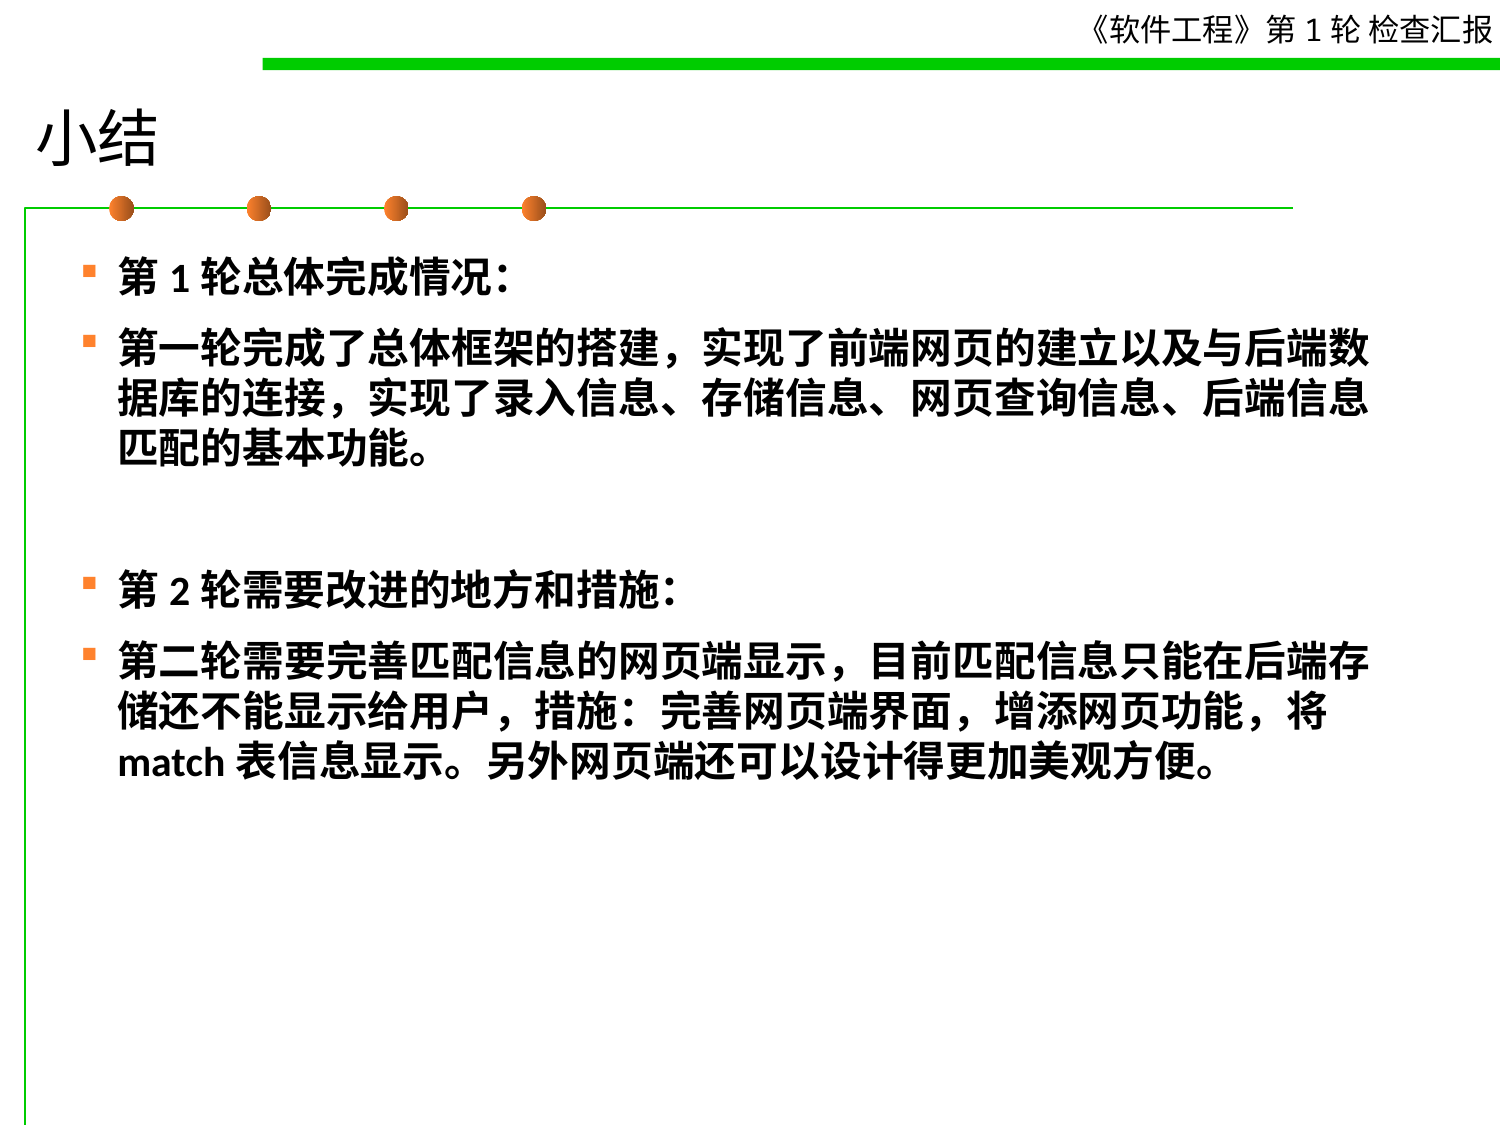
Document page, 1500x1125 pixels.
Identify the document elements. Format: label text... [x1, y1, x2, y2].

list 第1轮总体完成情况： 第一轮完成了总体框架的搭建，实现了前端网页的建立以及与后端数据库的连接，实现了录入信息、存储信息、网页查询信息、后端信息匹配的基本功能。 第2轮需要改进的地方和措施： 第二轮需要完善匹配信息的网页端显示，目前匹配信息只能在后端存储还不能显示给用户，措施：完善网页端界面，增添网页功能，将match表信息显示。另外网页端还可以设计得更加美观方便。 [64, 243, 1412, 1083]
title 小结 [20, 83, 1415, 190]
